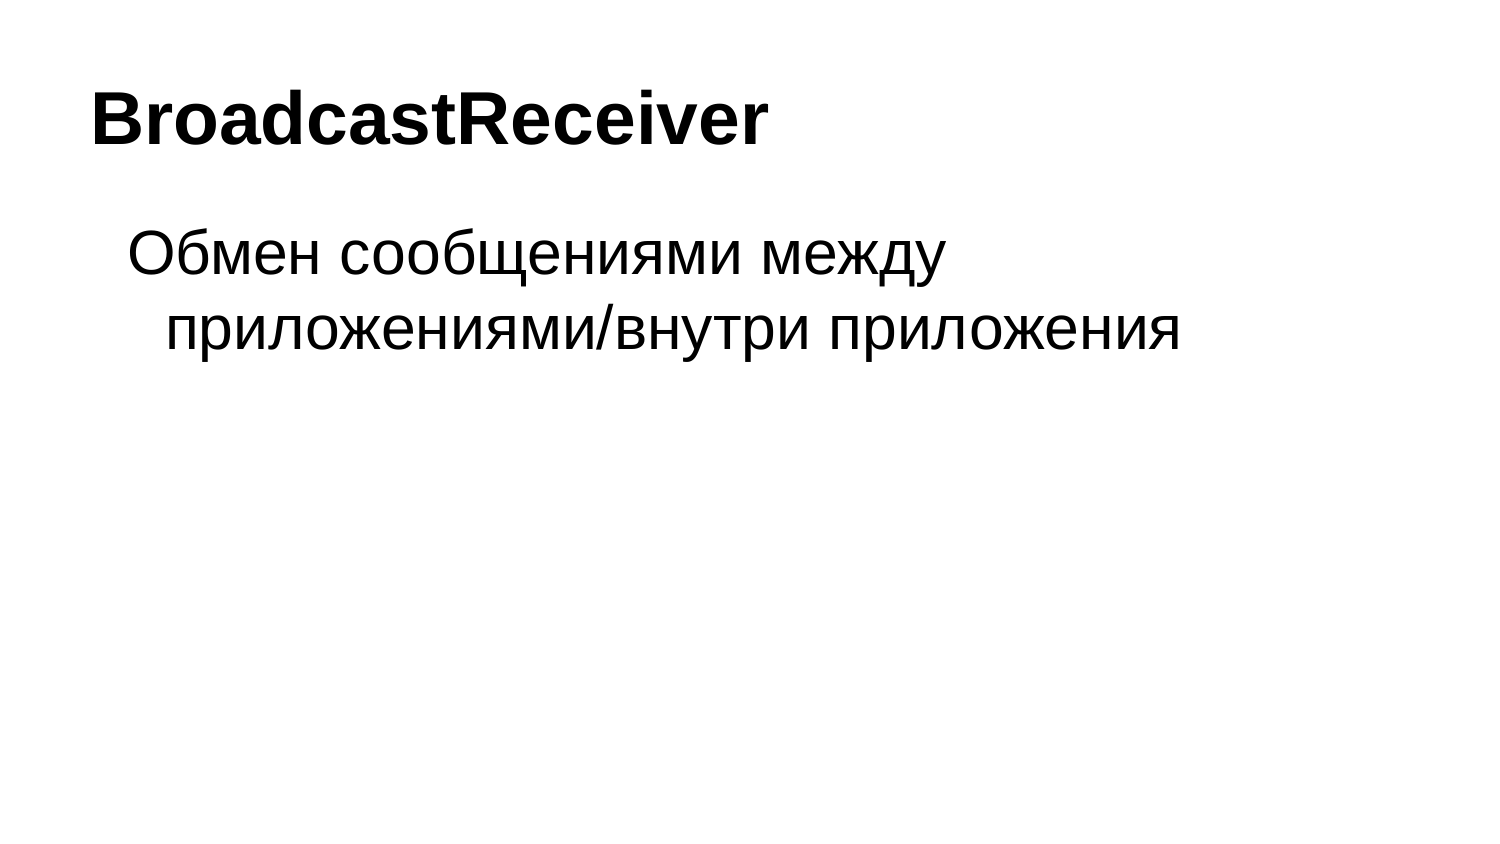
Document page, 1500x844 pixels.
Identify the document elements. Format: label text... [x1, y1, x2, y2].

title BroadcastReceiver [75, 33, 1425, 175]
list Обмен сообщениями между приложениями/внутри приложения [75, 196, 1425, 808]
